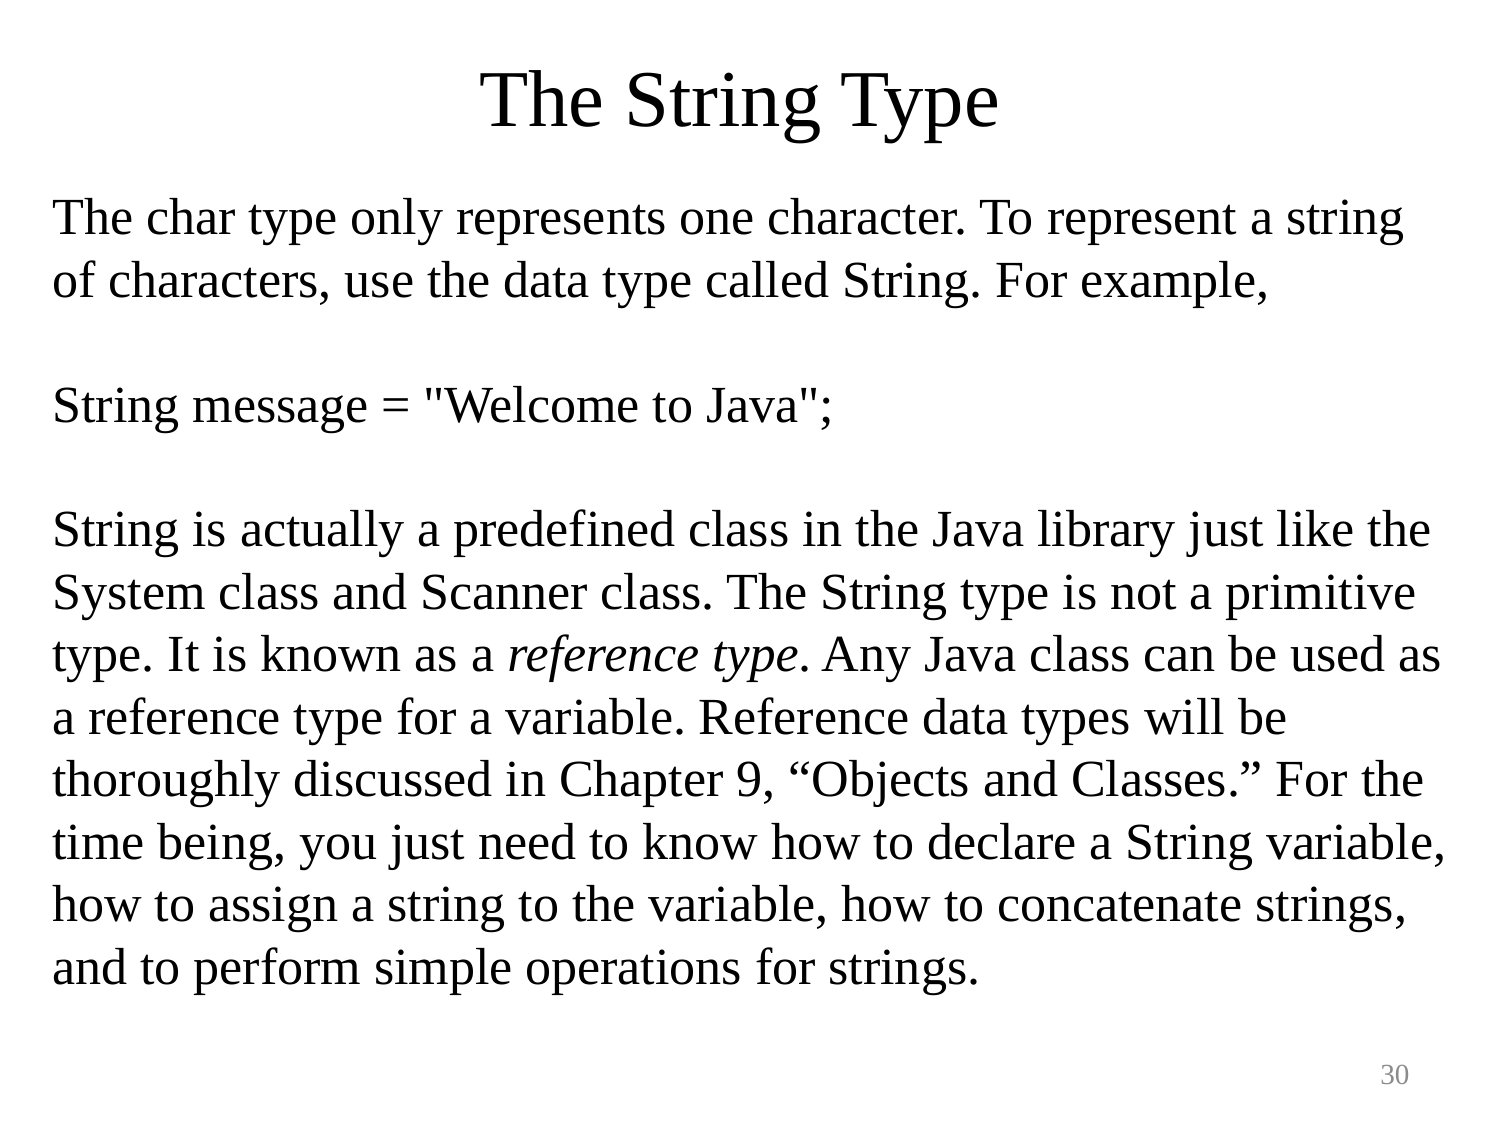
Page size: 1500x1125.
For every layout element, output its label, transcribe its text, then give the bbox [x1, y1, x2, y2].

list The char type only represents one character. To represent a string of characters, use the data type called String. For example, String message = "Welcome to Java"; String is actually a predefined class in the Java library just like the System class and Scanner class. The String type is not a primitive type. It is known as a reference type. Any Java class can be used as a reference type for a variable. Reference data types will be thoroughly discussed in Chapter 9, “Objects and Classes.” For the time being, you just need to know how to declare a String variable, how to assign a string to the variable, how to concatenate strings, and to perform simple operations for strings. [37, 174, 1463, 1038]
slide_number 30 [1074, 1042, 1425, 1103]
title The String Type [37, 37, 1463, 150]
